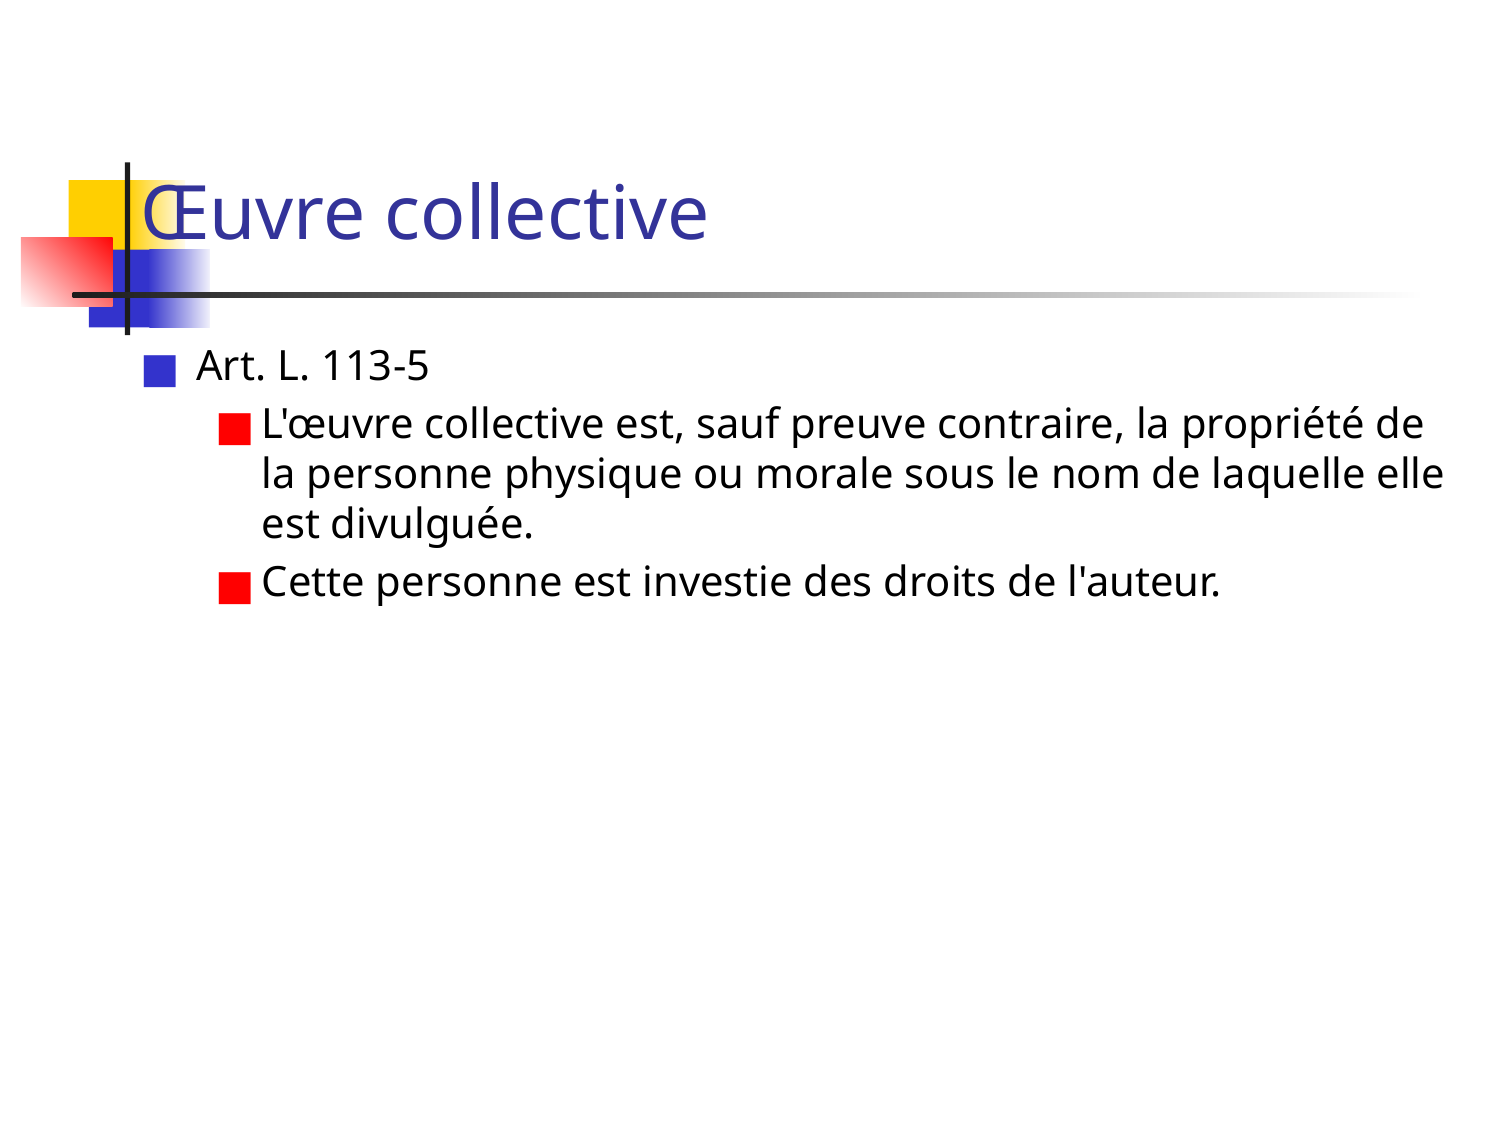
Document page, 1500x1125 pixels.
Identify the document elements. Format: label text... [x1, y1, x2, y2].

list Art. L. 113-5 L'œuvre collective est, sauf preuve contraire, la propriété de la personne physique ou morale sous le nom de laquelle elle est divulguée. Cette personne est investie des droits de l'auteur. [125, 331, 1469, 1006]
title Œuvre collective [125, 75, 1443, 263]
